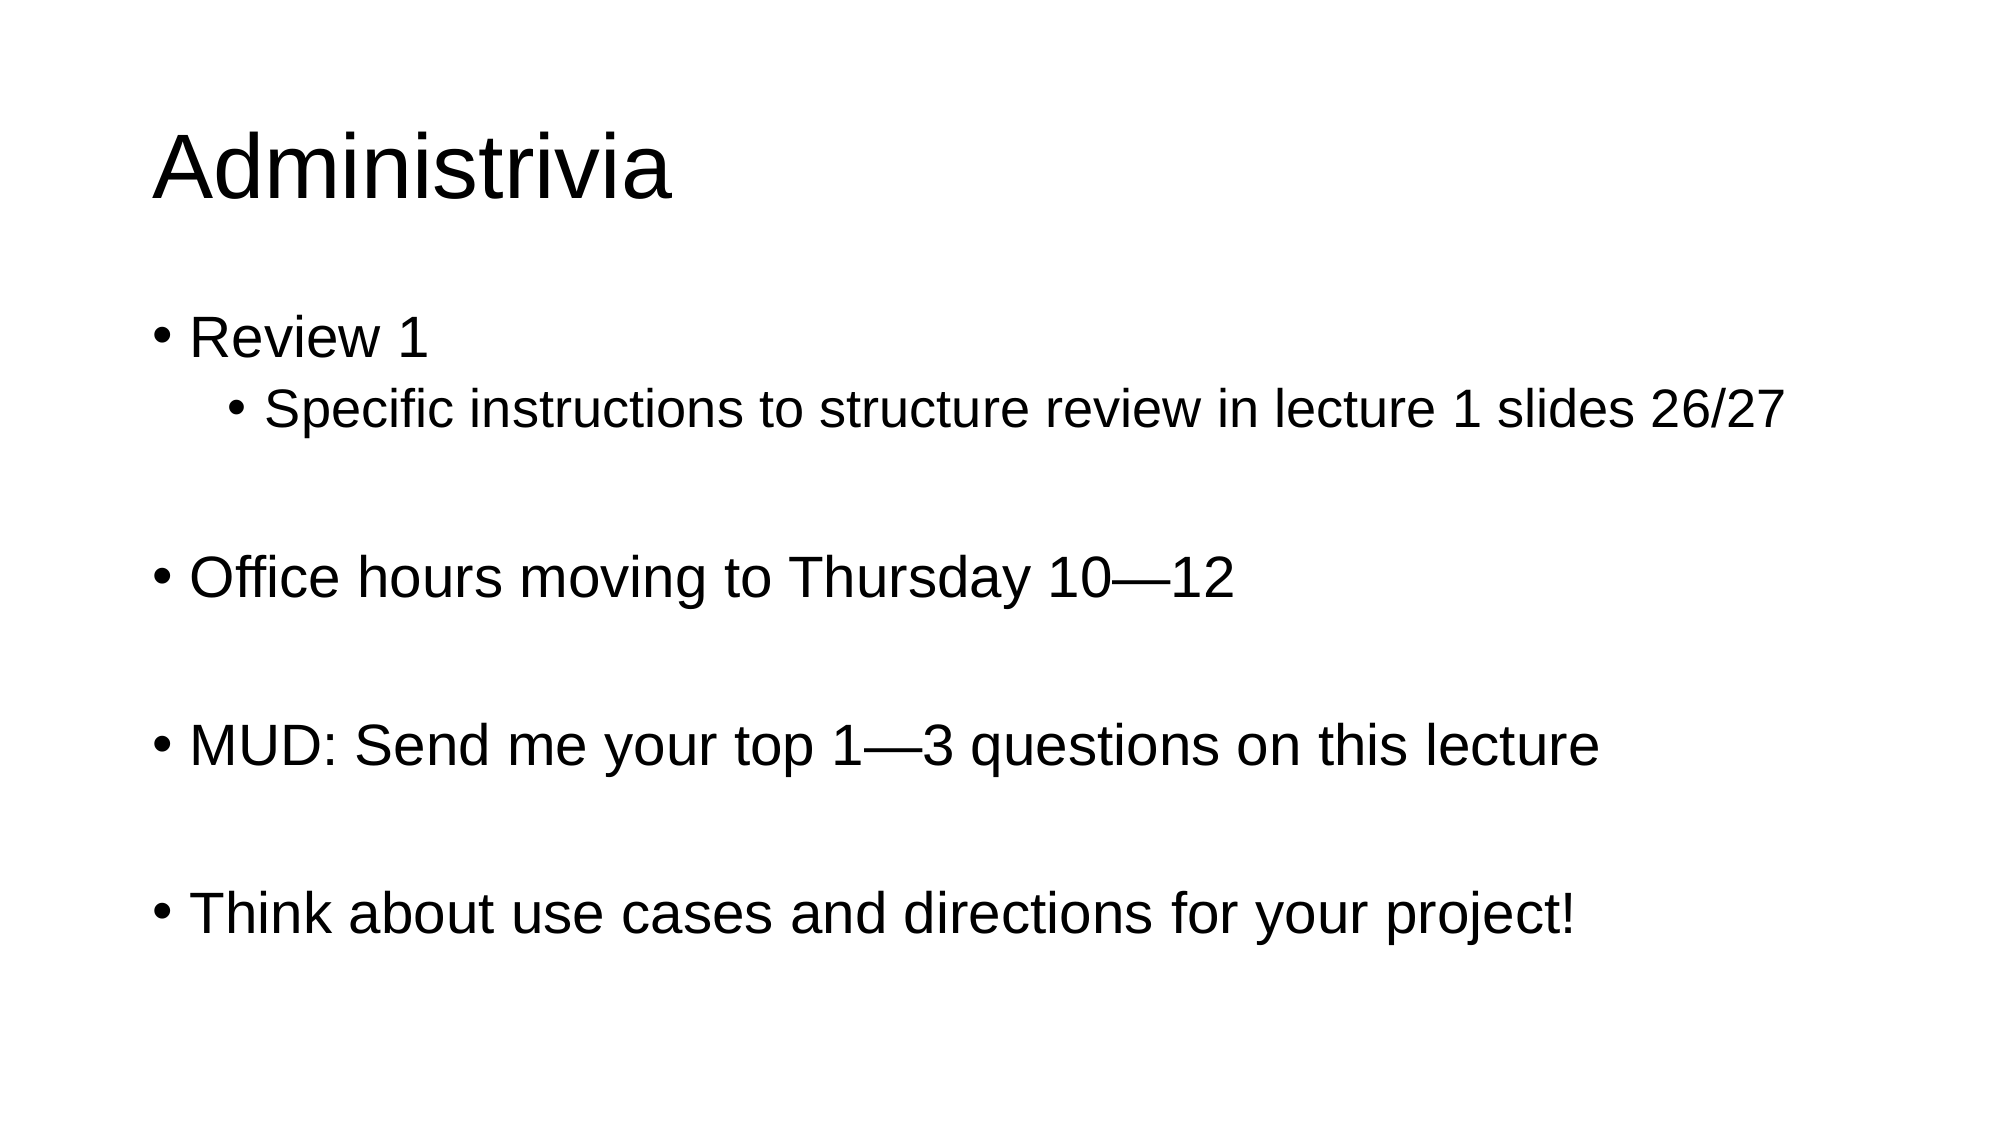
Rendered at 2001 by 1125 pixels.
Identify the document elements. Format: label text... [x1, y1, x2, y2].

title Administrivia [137, 59, 1863, 278]
list Review 1 Specific instructions to structure review in lecture 1 slides 26/27 Office hours moving to Thursday 10—12 MUD: Send me your top 1—3 questions on this lecture Think about use cases and directions for your project! [137, 299, 1863, 1014]
